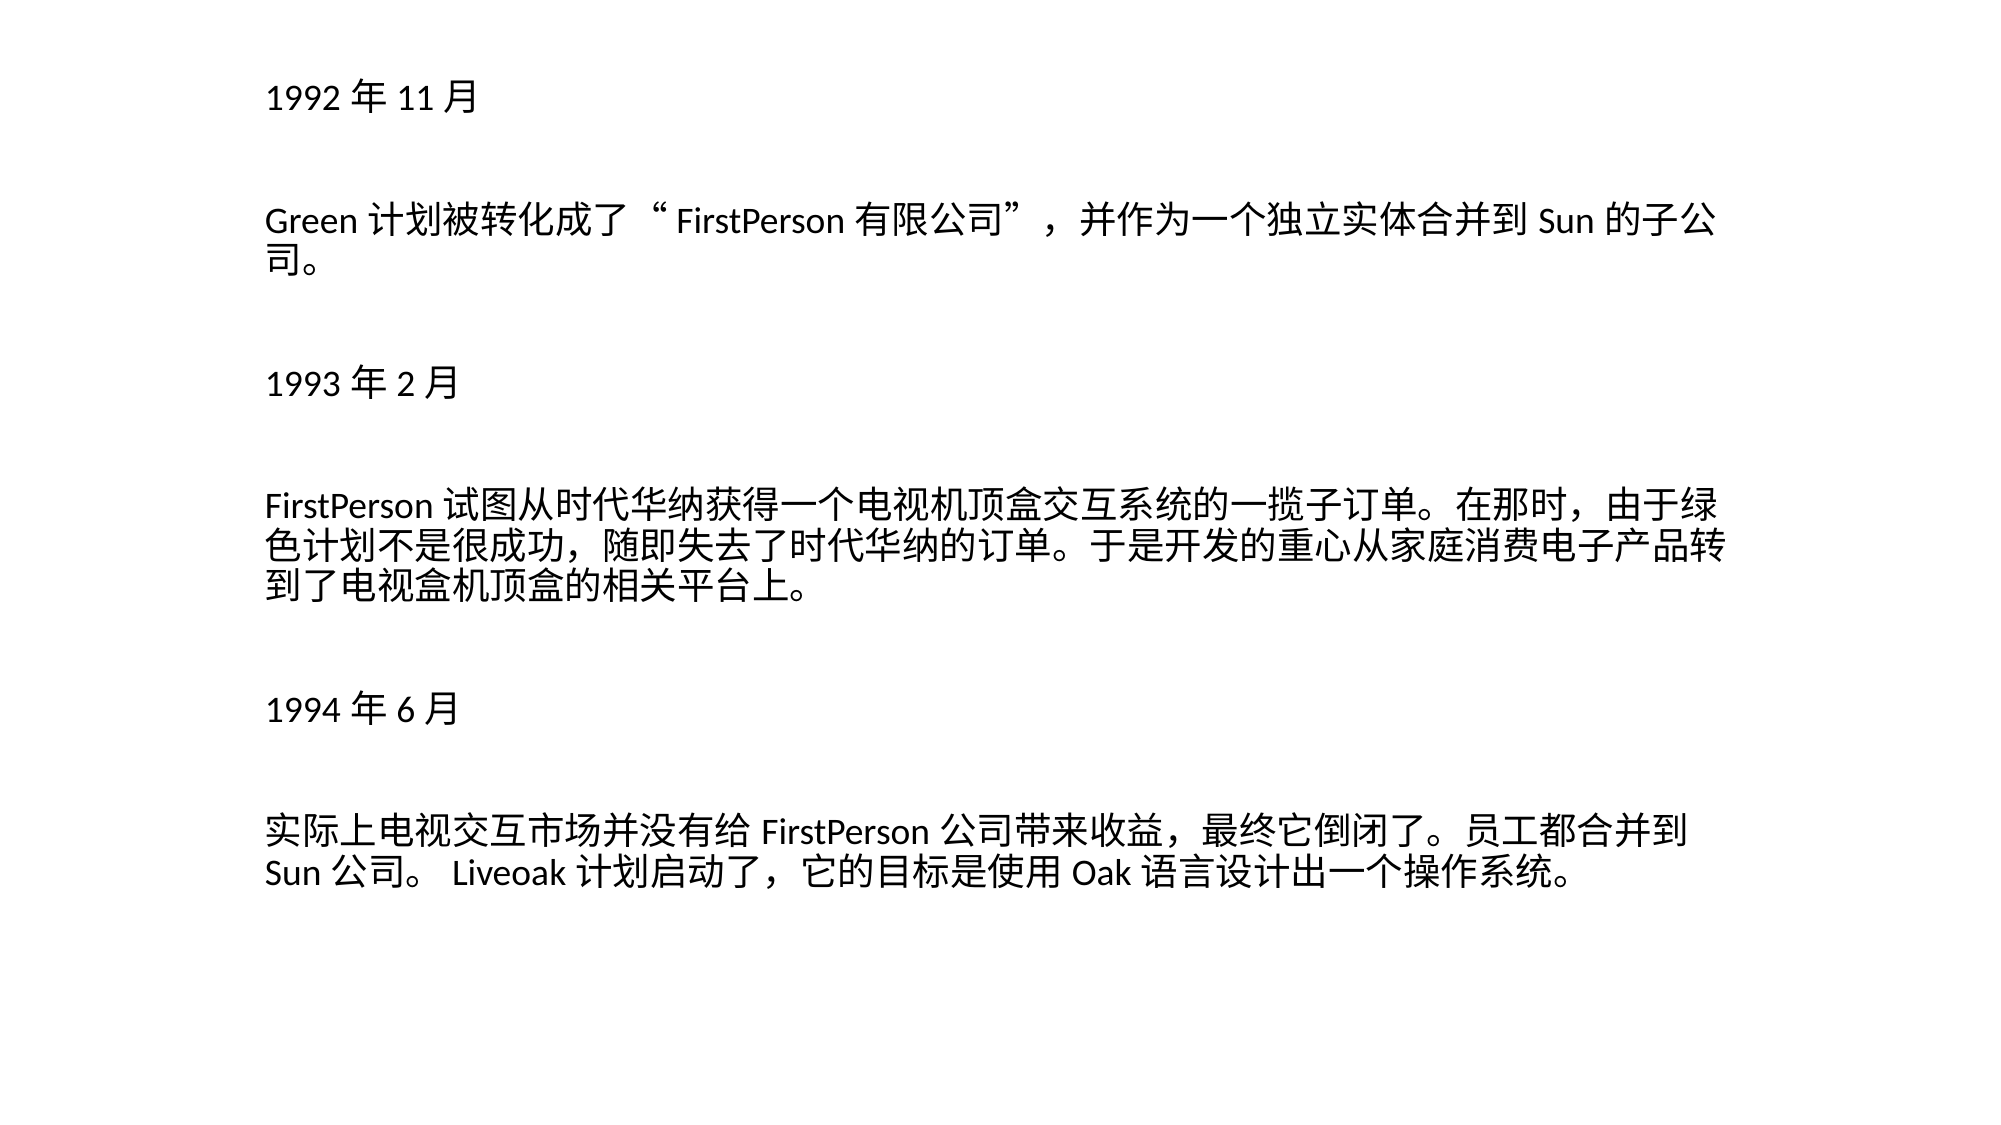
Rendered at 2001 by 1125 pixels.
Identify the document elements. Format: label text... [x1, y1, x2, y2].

subtitle 1992年11月 Green计划被转化成了“FirstPerson有限公司”，并作为一个独立实体合并到Sun的子公司。 1993年2月 FirstPerson试图从时代华纳获得一个电视机顶盒交互系统的一揽子订单。在那时，由于绿色计划不是很成功，随即失去了时代华纳的订单。于是开发的重心从家庭消费电子产品转到了电视盒机顶盒的相关平台上。 1994年6月 实际上电视交互市场并没有给FirstPerson公司带来收益，最终它倒闭了。员工都合并到Sun公司。Liveoak计划启动了，它的目标是使用Oak语言设计出一个操作系统。 [249, 70, 1750, 1077]
